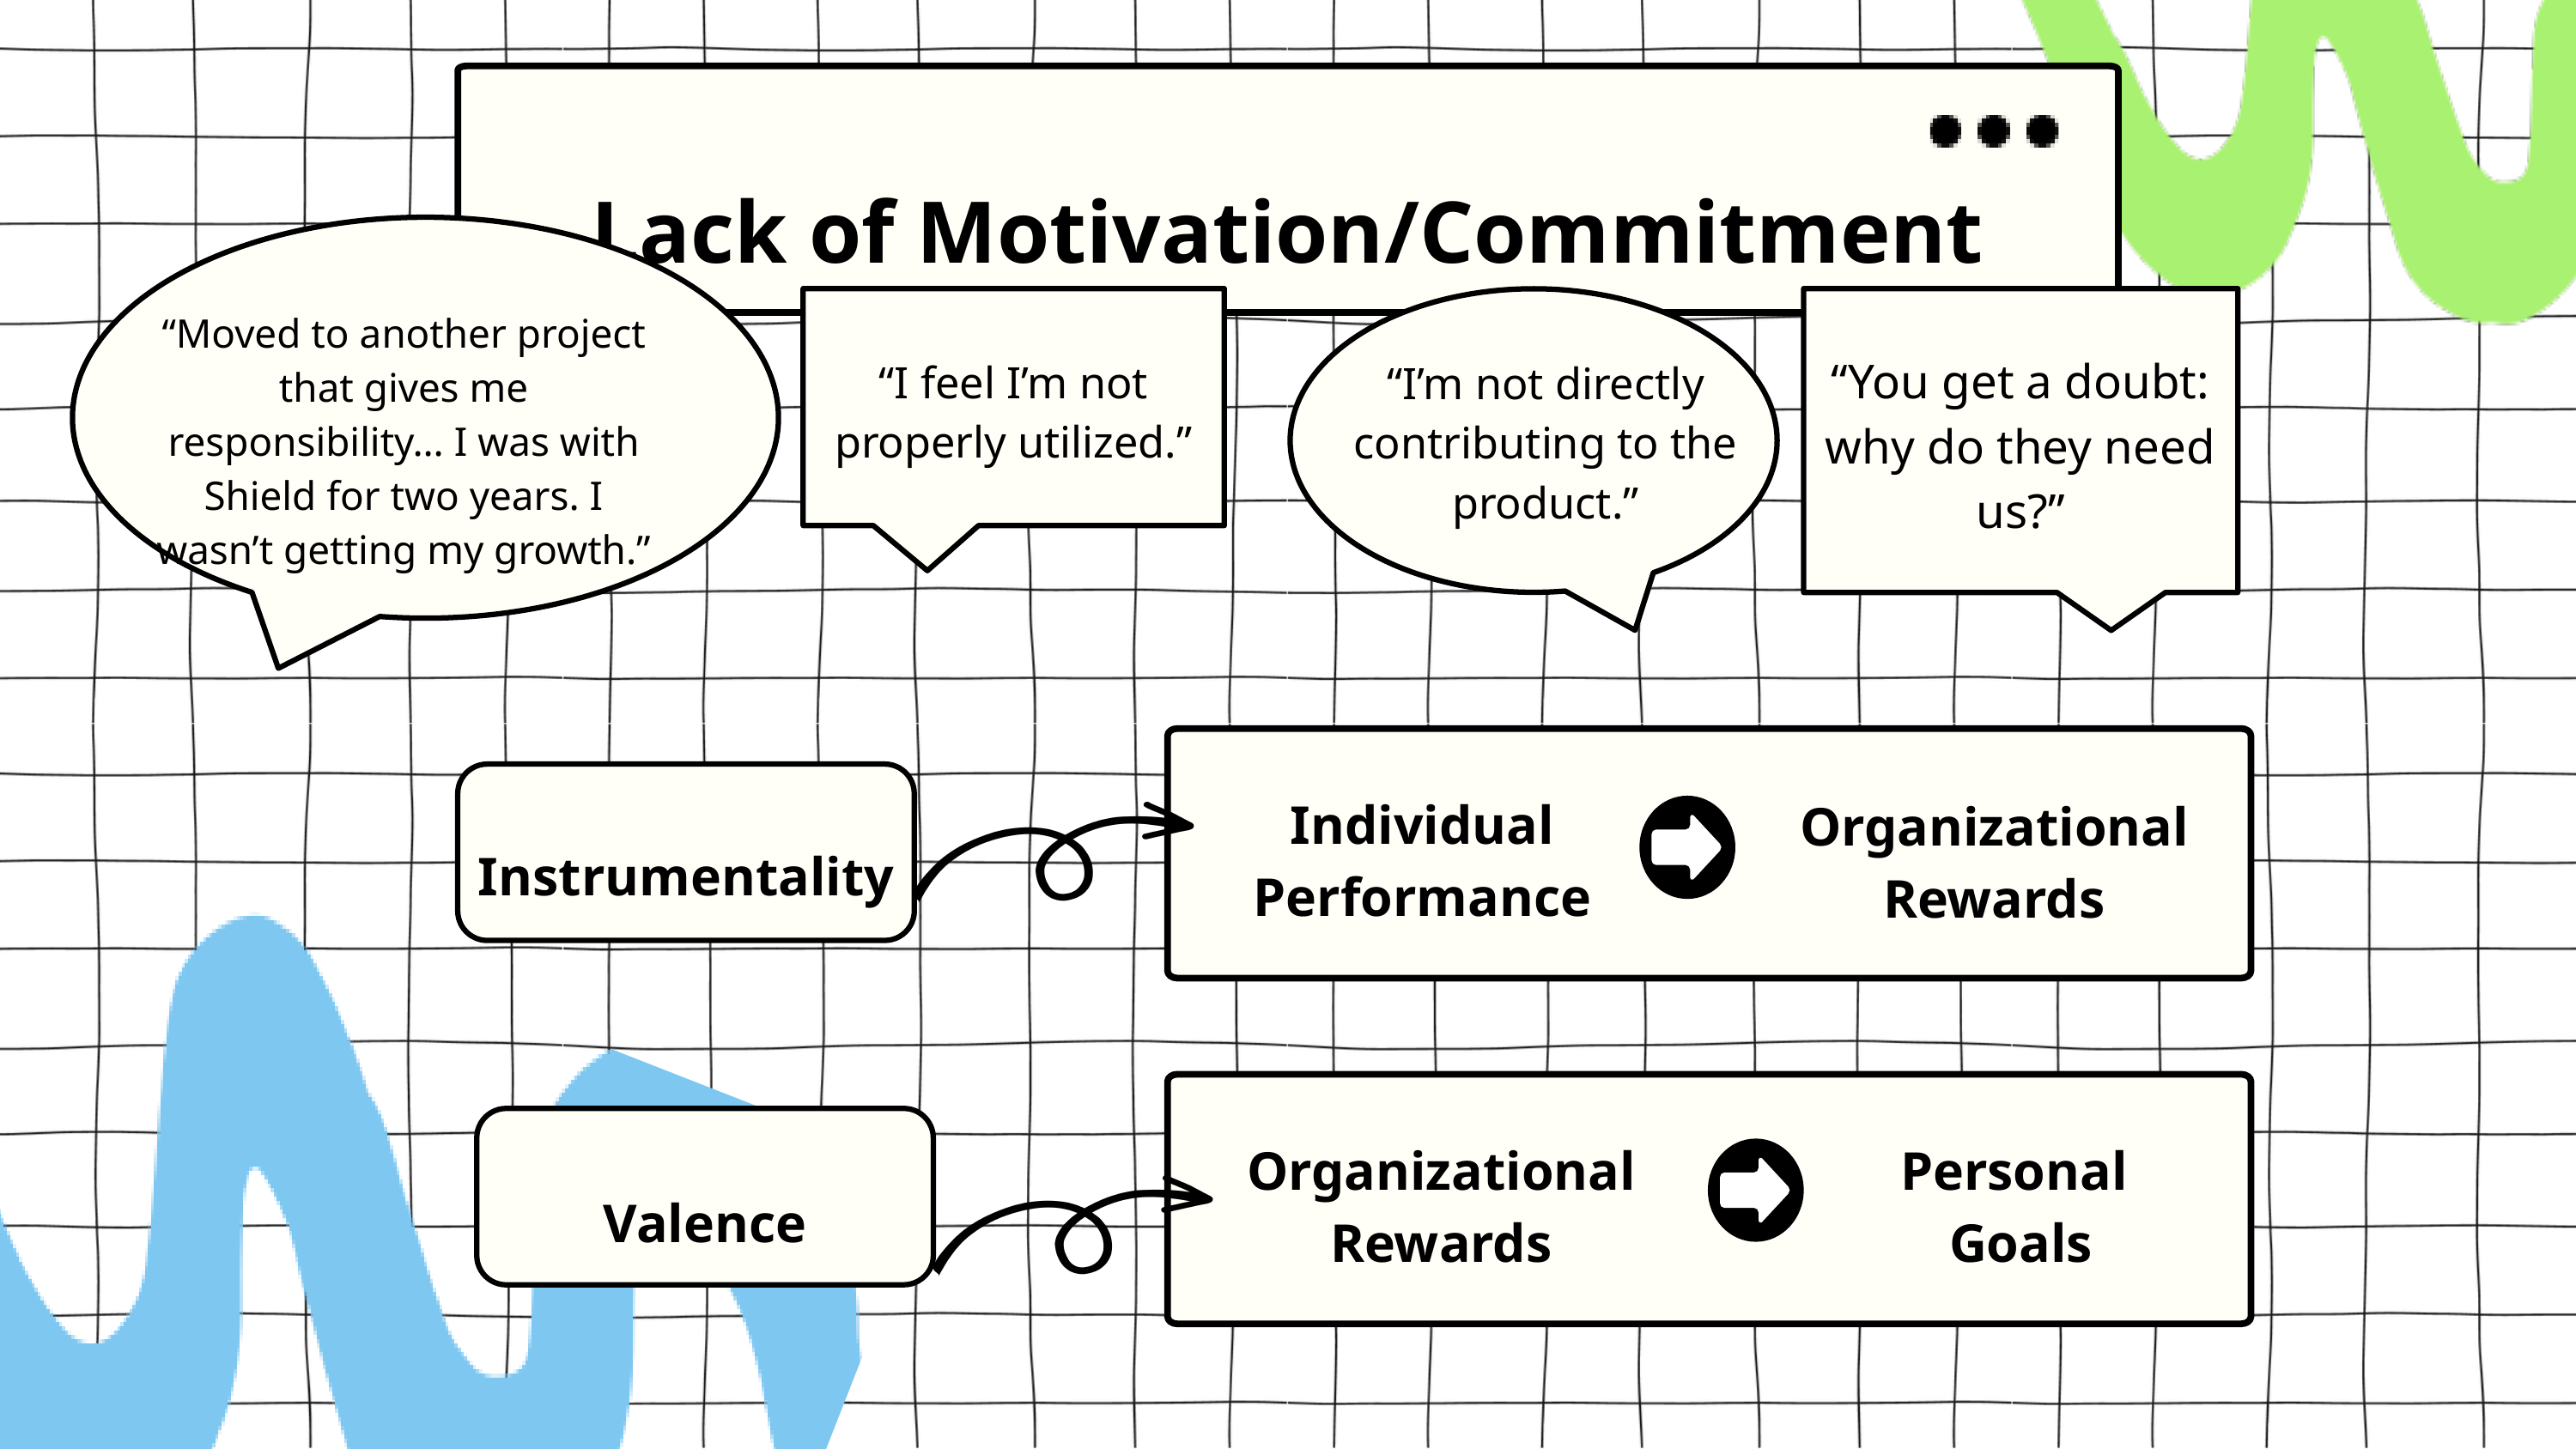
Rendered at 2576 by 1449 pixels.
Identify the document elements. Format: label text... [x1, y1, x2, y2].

text_box [1910, 0, 2576, 414]
text_box [0, 0, 2576, 1449]
text_box Valence [488, 1165, 922, 1253]
text_box [477, 1108, 933, 1285]
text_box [1719, 1157, 1790, 1223]
text_box [155, 217, 452, 288]
text_box [0, 809, 890, 1449]
text_box Instrumentality [469, 818, 903, 906]
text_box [457, 64, 2119, 313]
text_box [1651, 814, 1722, 881]
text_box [1167, 725, 2251, 979]
text_box [1358, 323, 1709, 335]
text_box “You get a doubt: why do they need us?” [1803, 288, 2239, 631]
text_box “I’m not directly contributing to the product.” [1317, 335, 1775, 609]
text_box [1290, 371, 1317, 511]
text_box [1707, 1138, 1804, 1242]
text_box [232, 585, 619, 669]
text_box [914, 802, 1163, 903]
text_box “I feel I’m not properly utilized.” [803, 323, 1224, 571]
text_box [458, 764, 914, 941]
text_box [933, 1175, 1163, 1276]
text_box [678, 323, 779, 558]
text_box “Moved to another project that gives me responsibility… I was with Shield for two years. I wasn’t getting my growth.” [129, 288, 678, 585]
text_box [1639, 795, 1736, 900]
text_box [1167, 1071, 2251, 1325]
text_box [1598, 609, 1642, 631]
text_box [72, 309, 129, 527]
